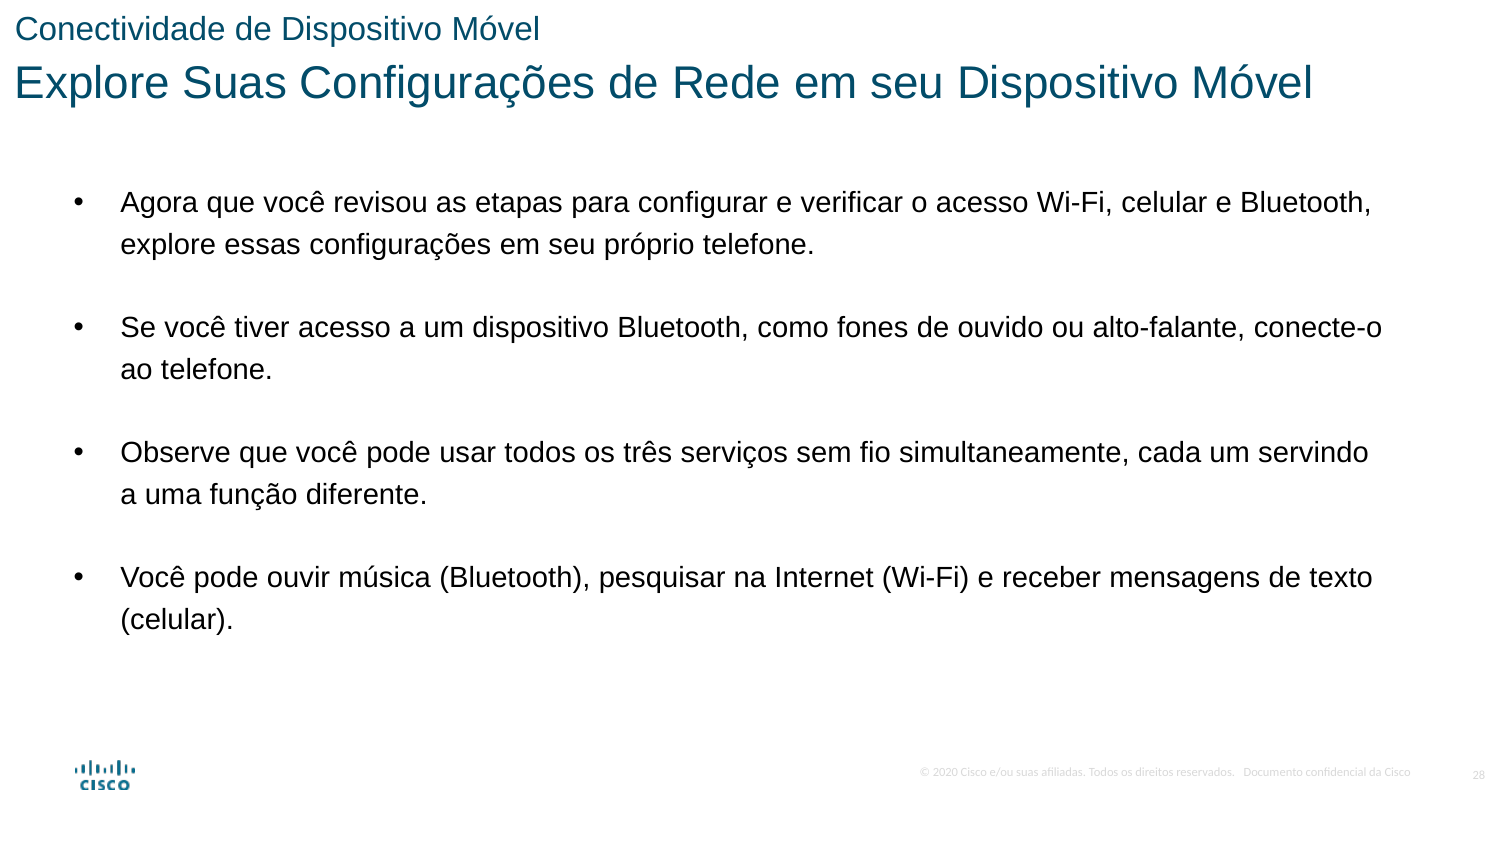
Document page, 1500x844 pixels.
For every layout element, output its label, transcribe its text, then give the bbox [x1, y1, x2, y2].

text_box Agora que você revisou as etapas para configurar e verificar o acesso Wi-Fi, celular e Bluetooth, explore essas configurações em seu próprio telefone. Se você tiver acesso a um dispositivo Bluetooth, como fones de ouvido ou alto-falante, conecte-o ao telefone. Observe que você pode usar todos os três serviços sem fio simultaneamente, cada um servindo a uma função diferente. Você pode ouvir música (Bluetooth), pesquisar na Internet (Wi-Fi) e receber mensagens de texto (celular). [58, 169, 1409, 630]
slide_number 28 [1425, 759, 1500, 797]
picture [75, 759, 135, 790]
list Explore Suas Configurações de Rede em seu Dispositivo Móvel [0, 45, 1500, 123]
list Conectividade de Dispositivo Móvel [0, 0, 1500, 45]
